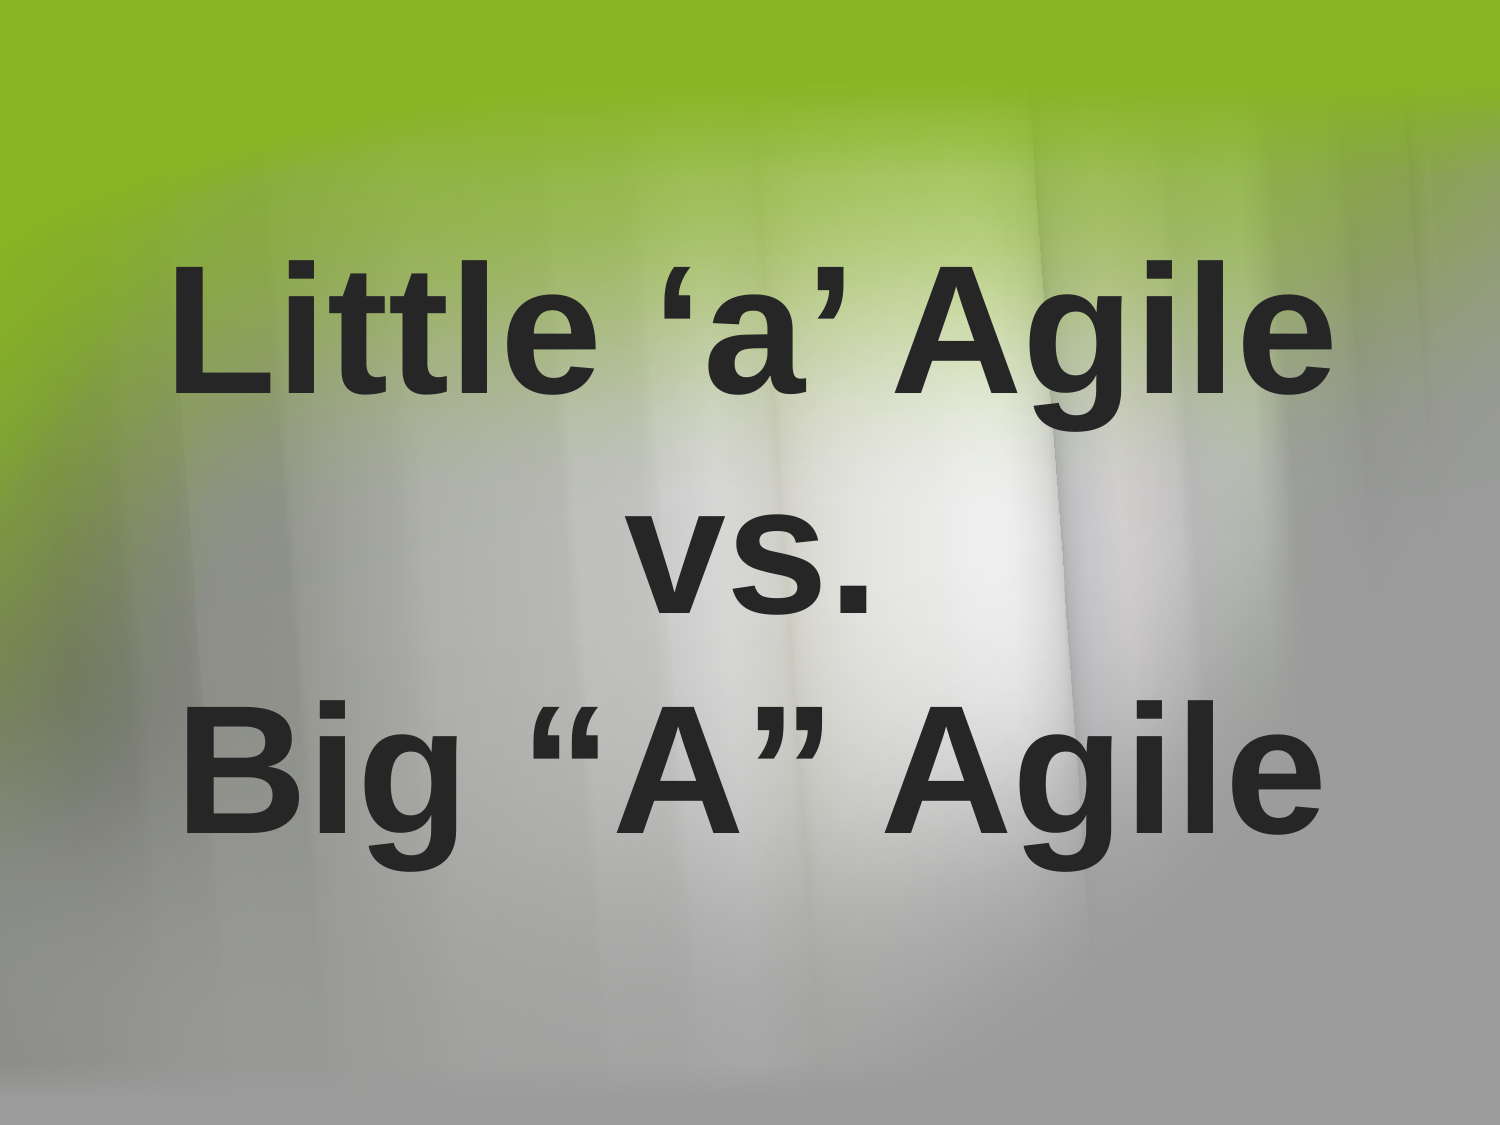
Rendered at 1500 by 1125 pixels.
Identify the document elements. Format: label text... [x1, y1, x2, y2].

text_box Little ‘a’ Agile vs. Big “A” Agile [149, 202, 1355, 878]
picture [0, 0, 1500, 1125]
